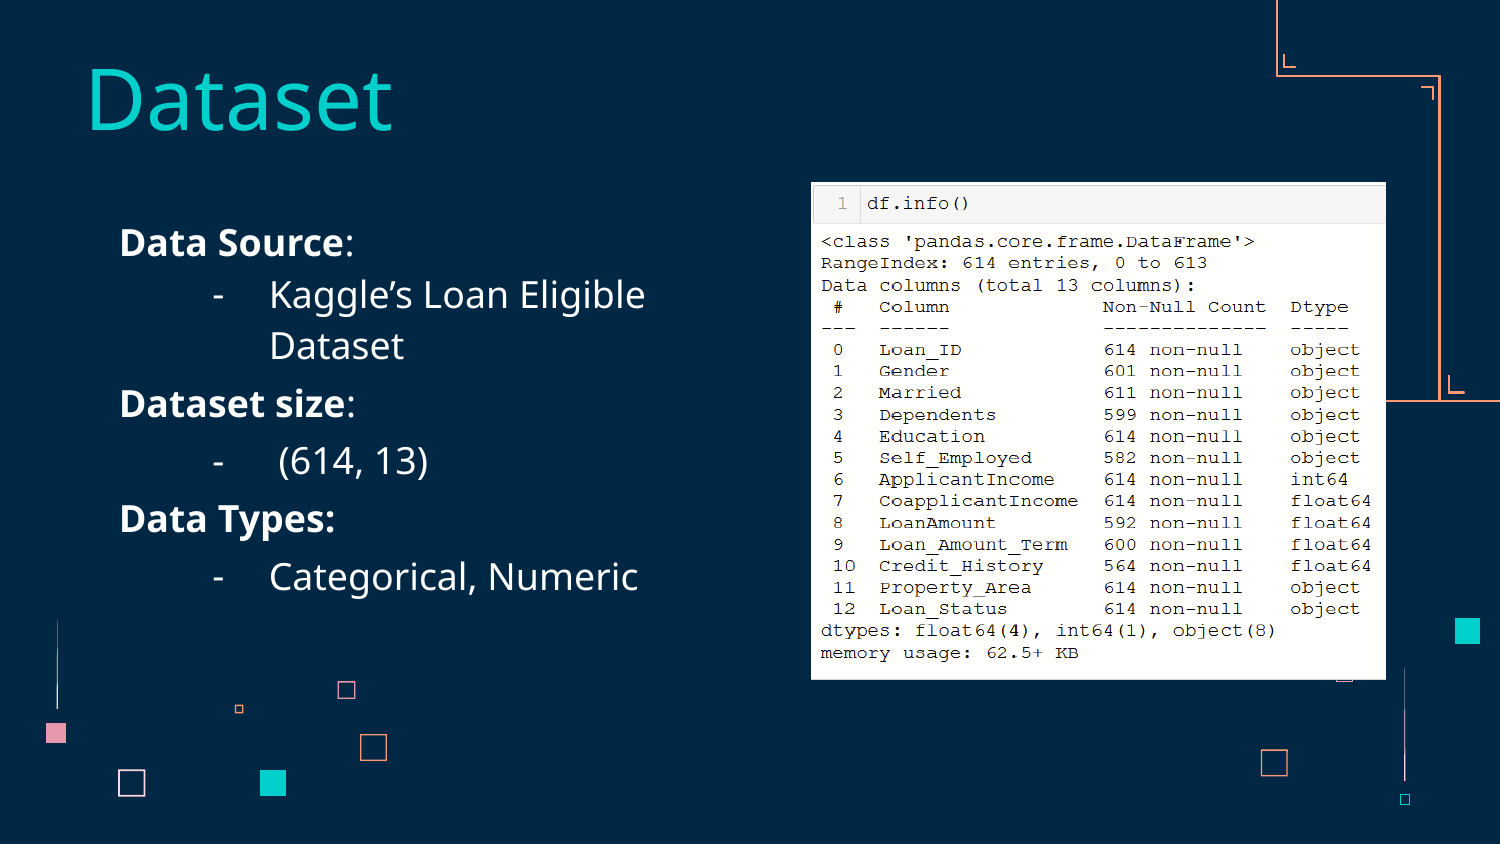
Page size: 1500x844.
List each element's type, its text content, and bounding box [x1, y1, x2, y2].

list Data Source: Kaggle’s Loan Eligible Dataset Dataset size: (614, 13) Data Types: Categorical, Numeric [103, 197, 684, 541]
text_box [1260, 0, 1500, 402]
title Dataset [69, 55, 537, 163]
picture [811, 134, 1386, 680]
